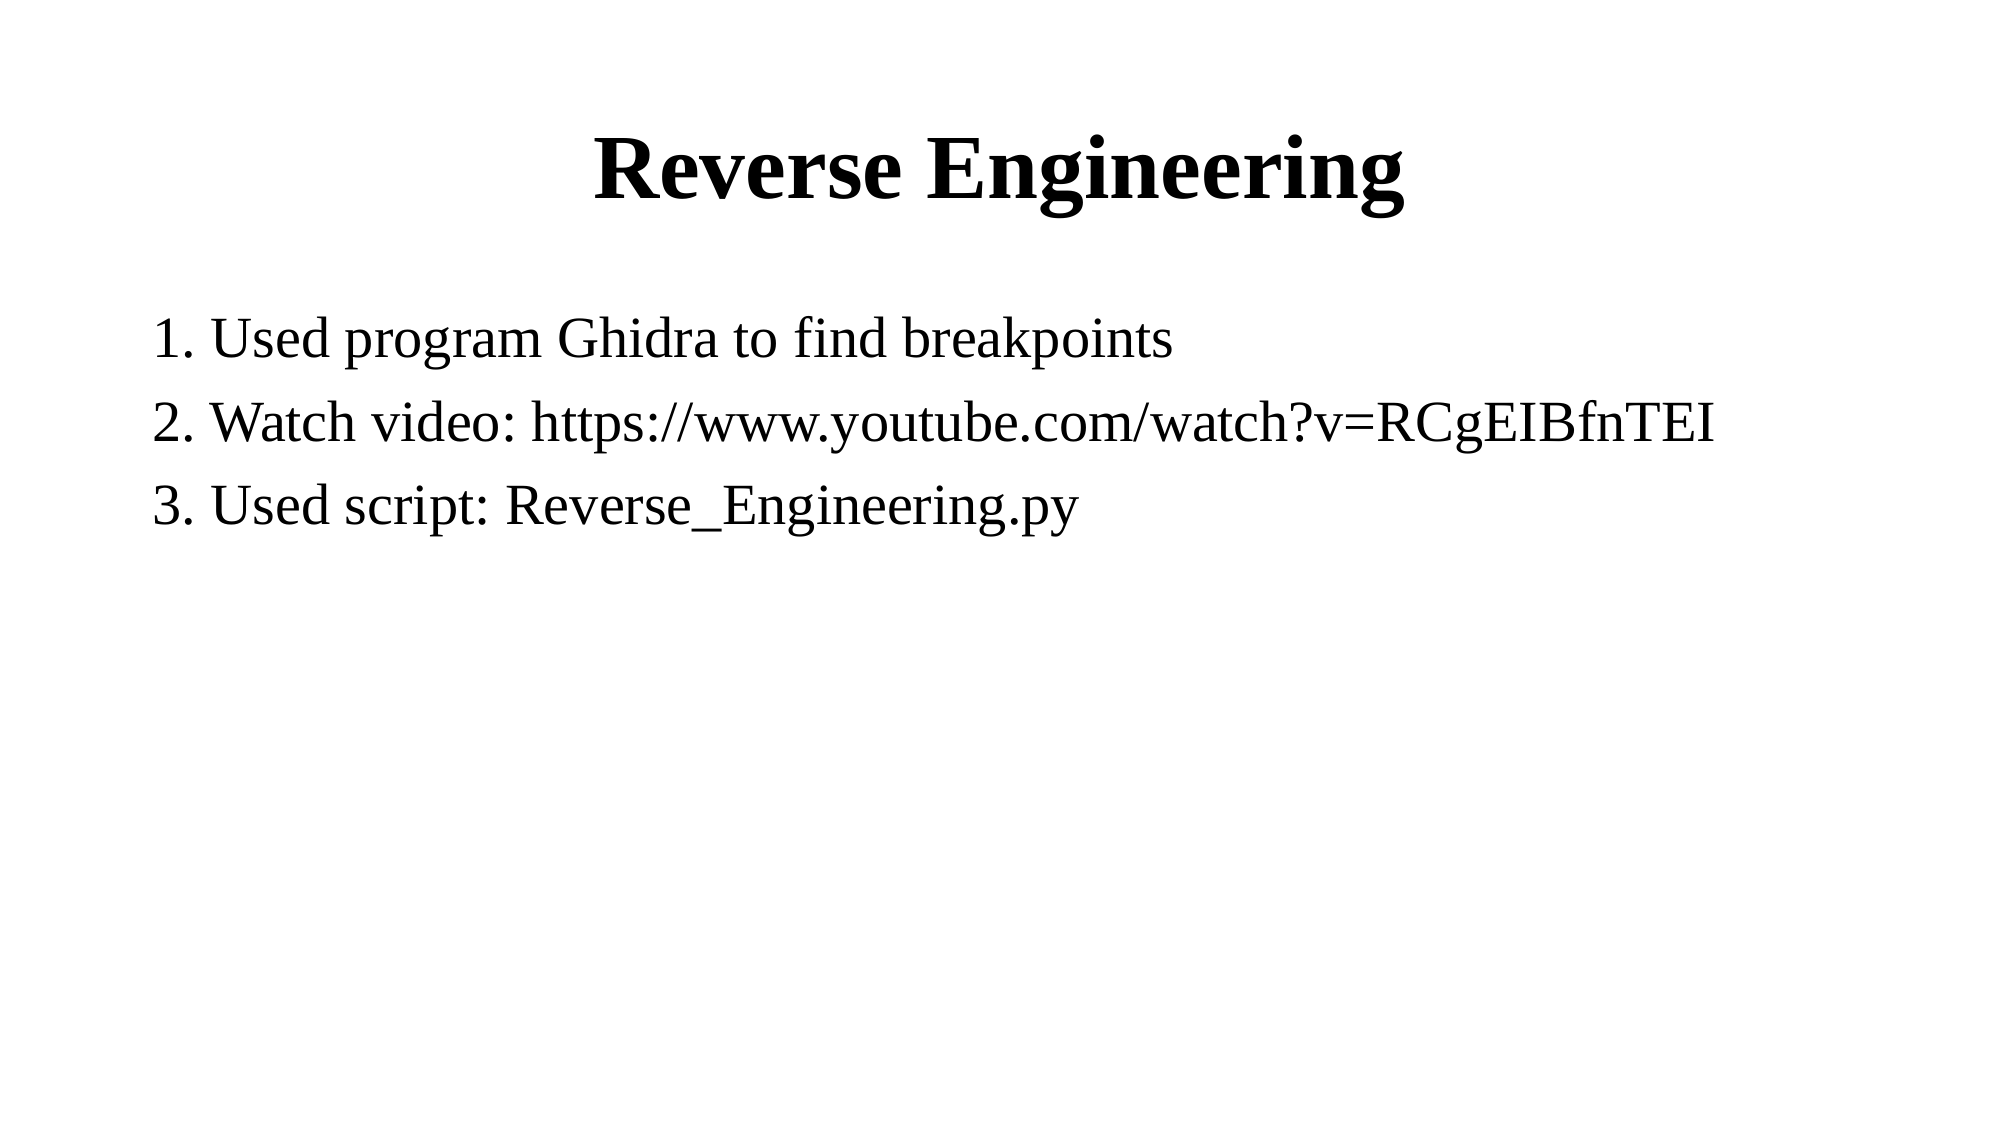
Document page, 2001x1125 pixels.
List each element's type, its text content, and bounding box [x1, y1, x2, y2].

title Reverse Engineering [137, 59, 1863, 278]
list 1. Used program Ghidra to find breakpoints 2. Watch video: https://www.youtube.com/watch?v=RCgEIBfnTEI 3. Used script: Reverse_Engineering.py [137, 299, 1863, 1014]
